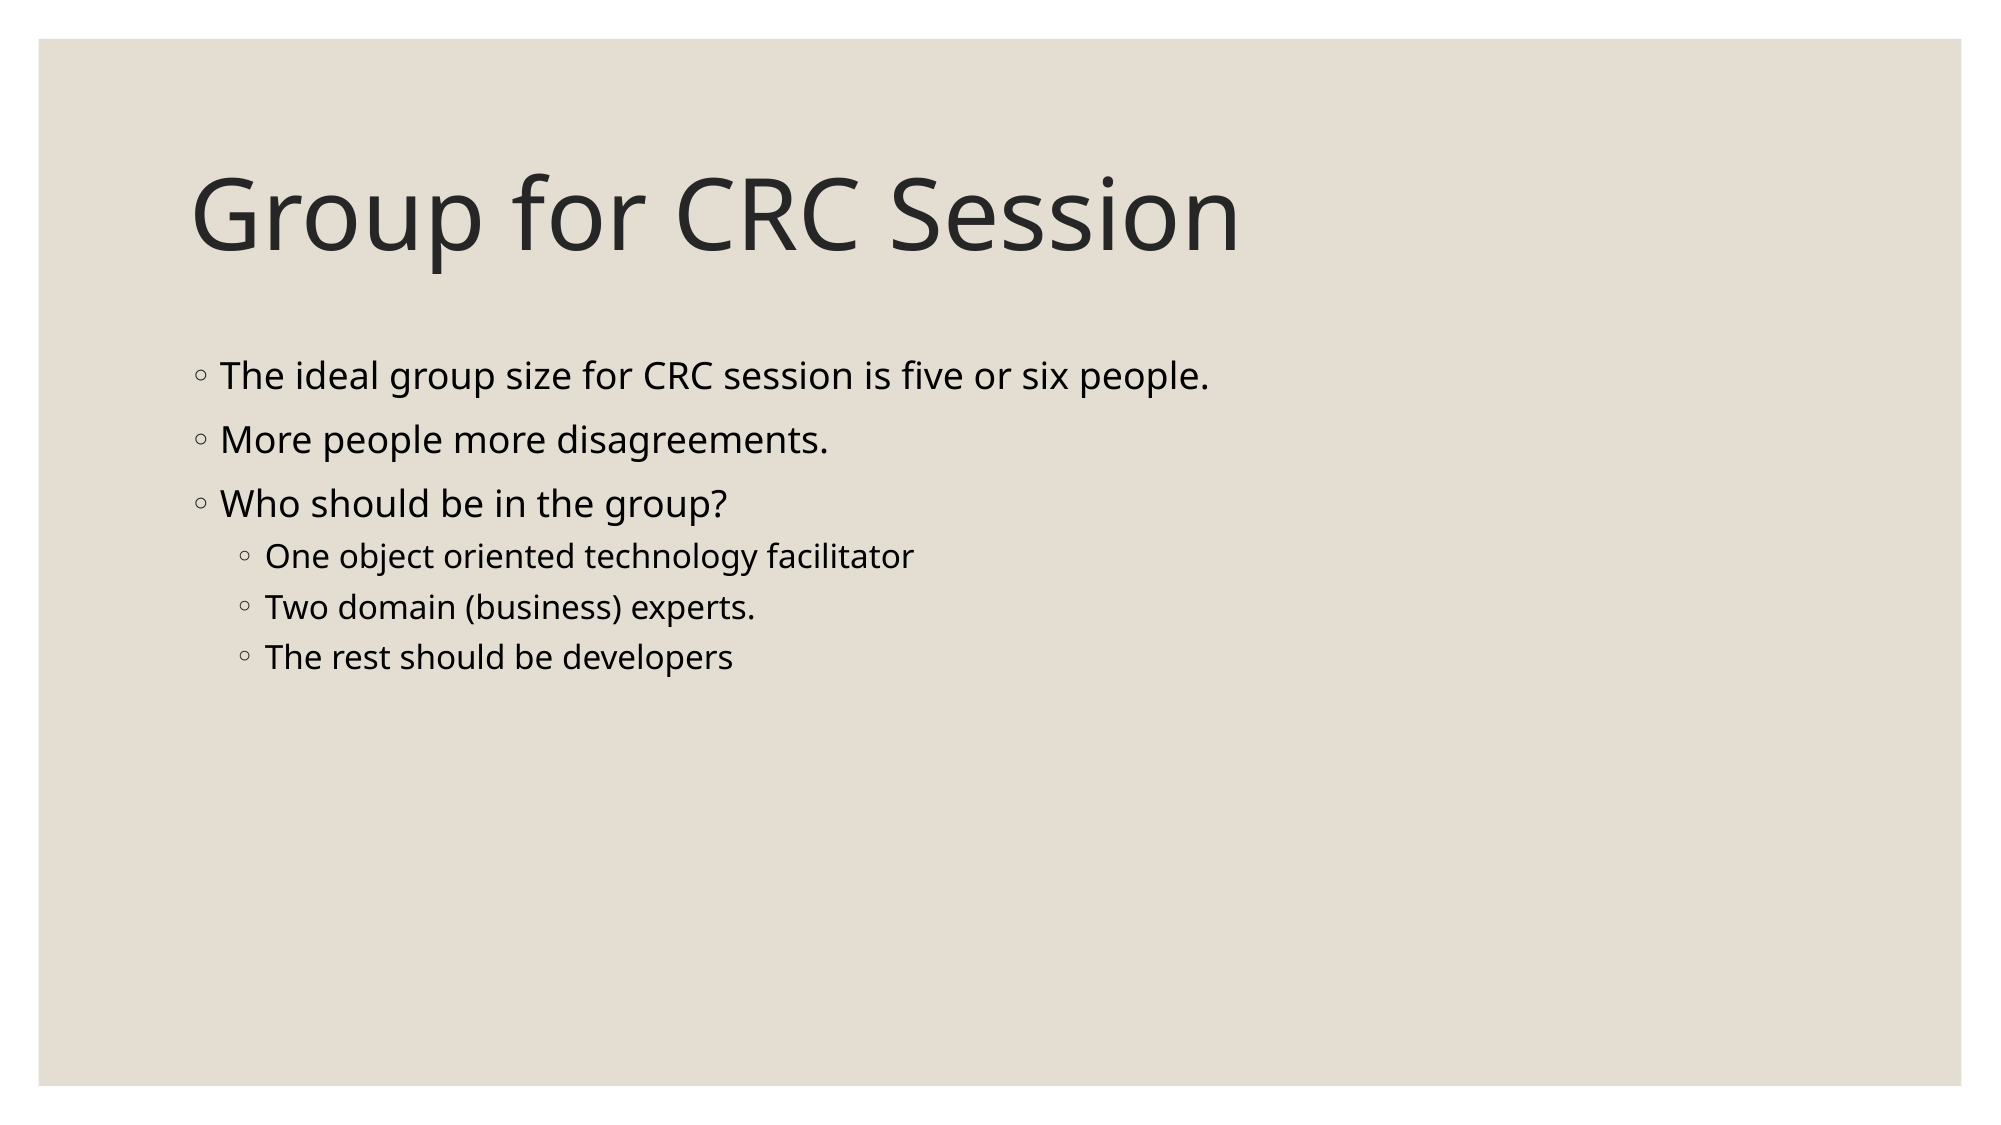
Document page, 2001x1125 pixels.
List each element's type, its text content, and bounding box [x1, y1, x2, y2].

title Group for CRC Session [174, 105, 1825, 331]
list The ideal group size for CRC session is five or six people. More people more disagreements. Who should be in the group? One object oriented technology facilitator Two domain (business) experts. The rest should be developers [174, 345, 1825, 990]
